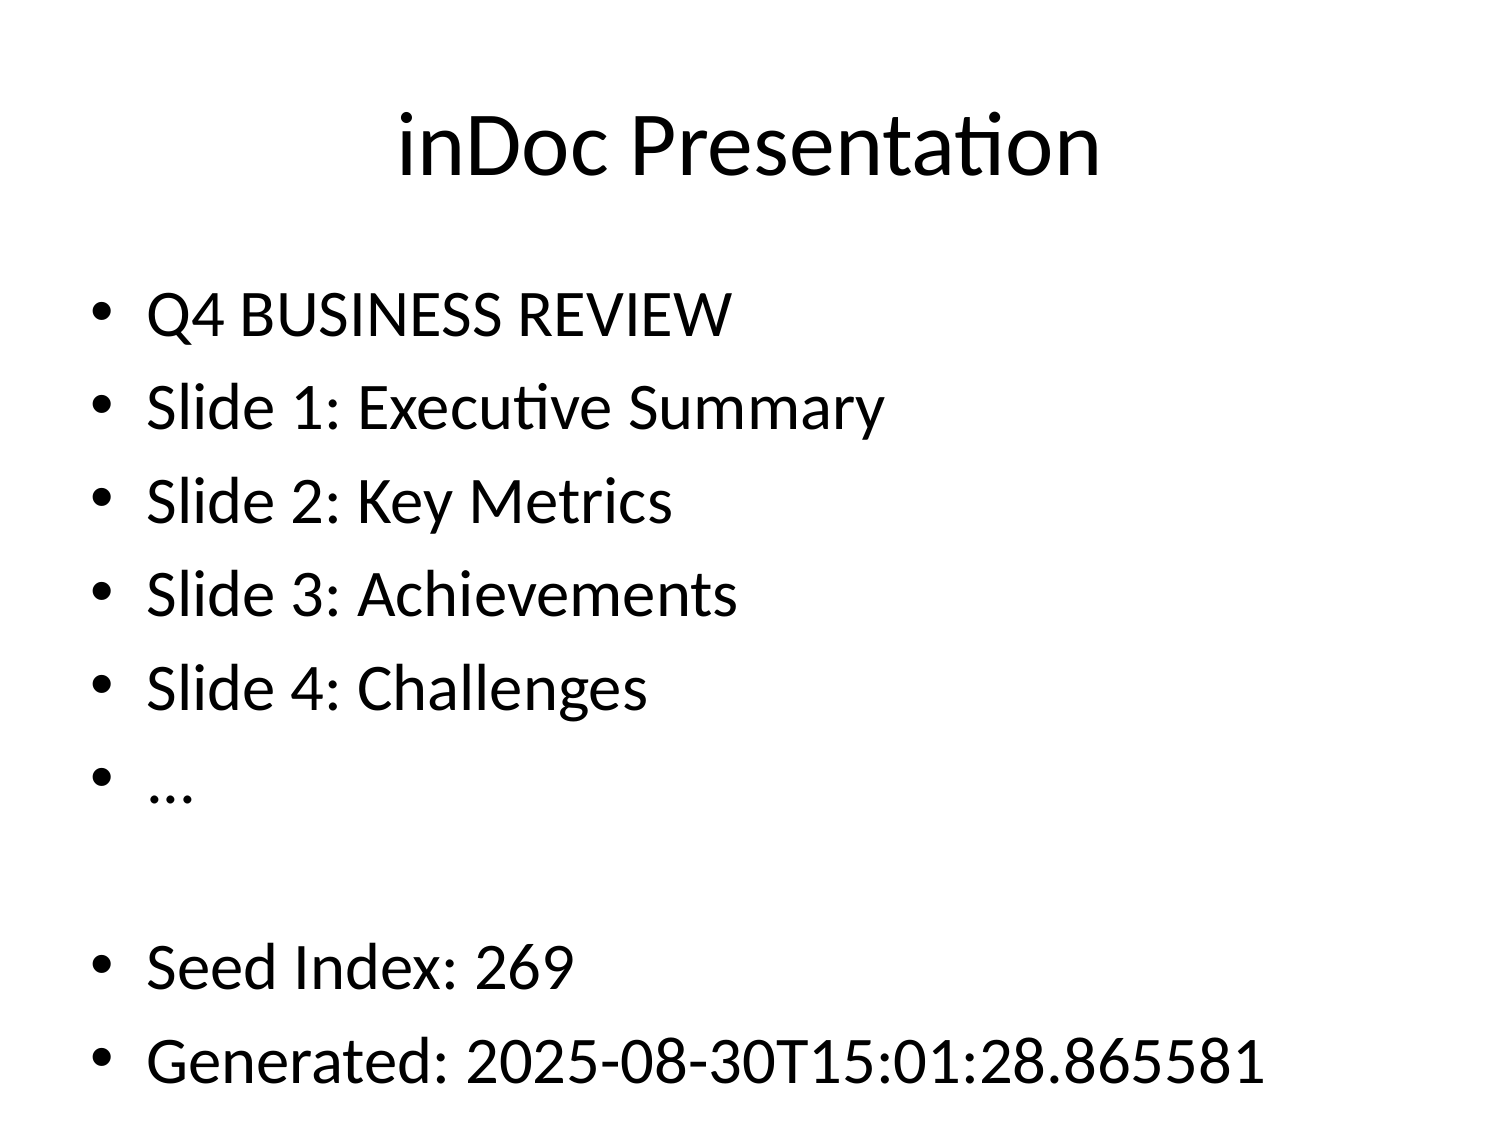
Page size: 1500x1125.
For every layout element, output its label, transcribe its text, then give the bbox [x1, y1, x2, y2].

list Q4 BUSINESS REVIEW Slide 1: Executive Summary Slide 2: Key Metrics Slide 3: Achievements Slide 4: Challenges ... Seed Index: 269 Generated: 2025-08-30T15:01:28.865581 [75, 262, 1425, 1005]
title inDoc Presentation [75, 45, 1425, 233]
